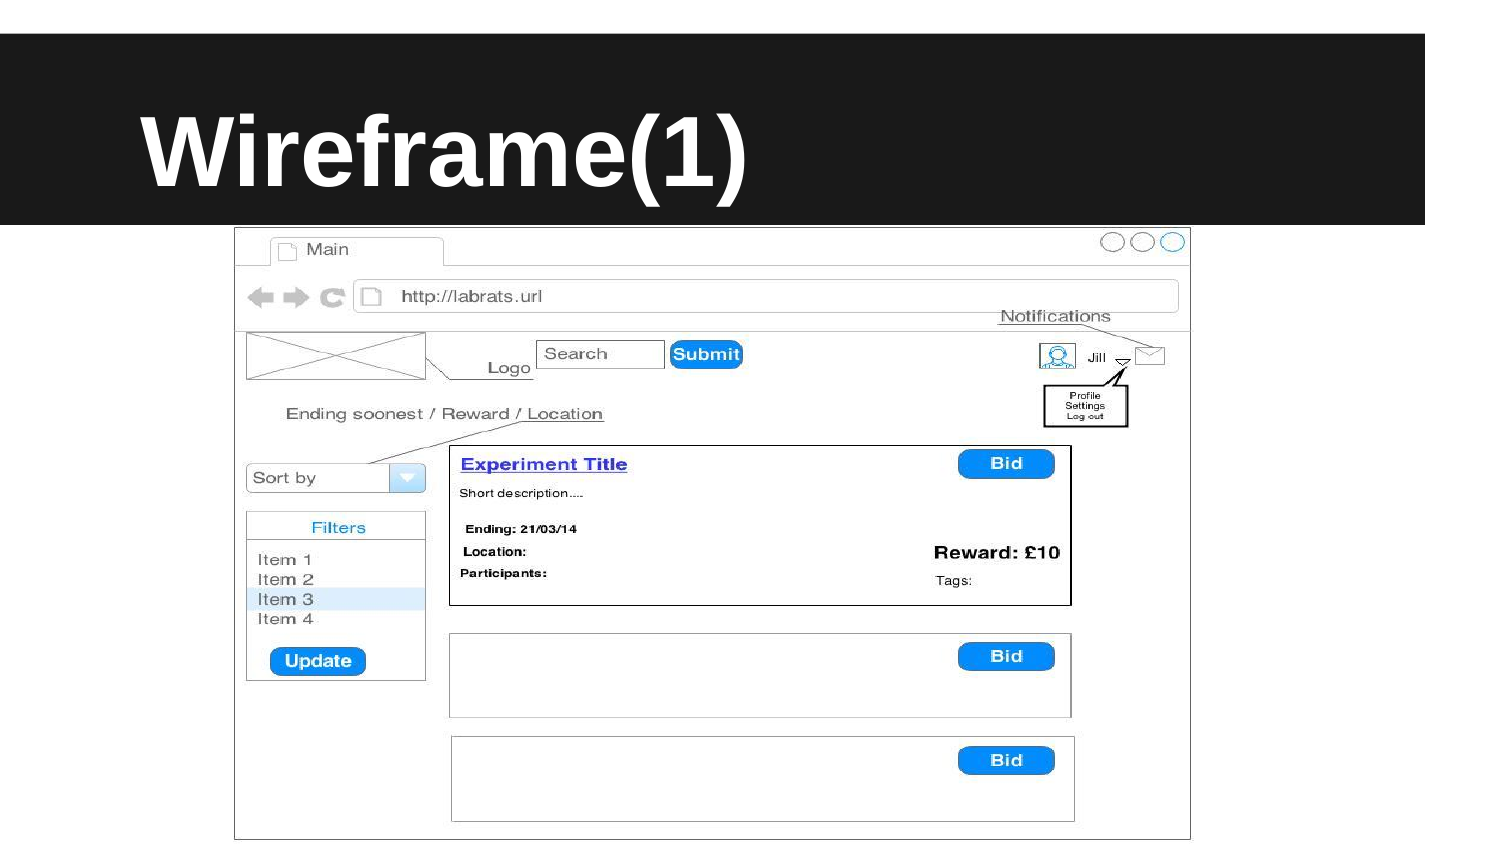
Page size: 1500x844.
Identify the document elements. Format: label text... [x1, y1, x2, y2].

title Wireframe(1) [75, 33, 1425, 221]
picture [233, 226, 1194, 844]
